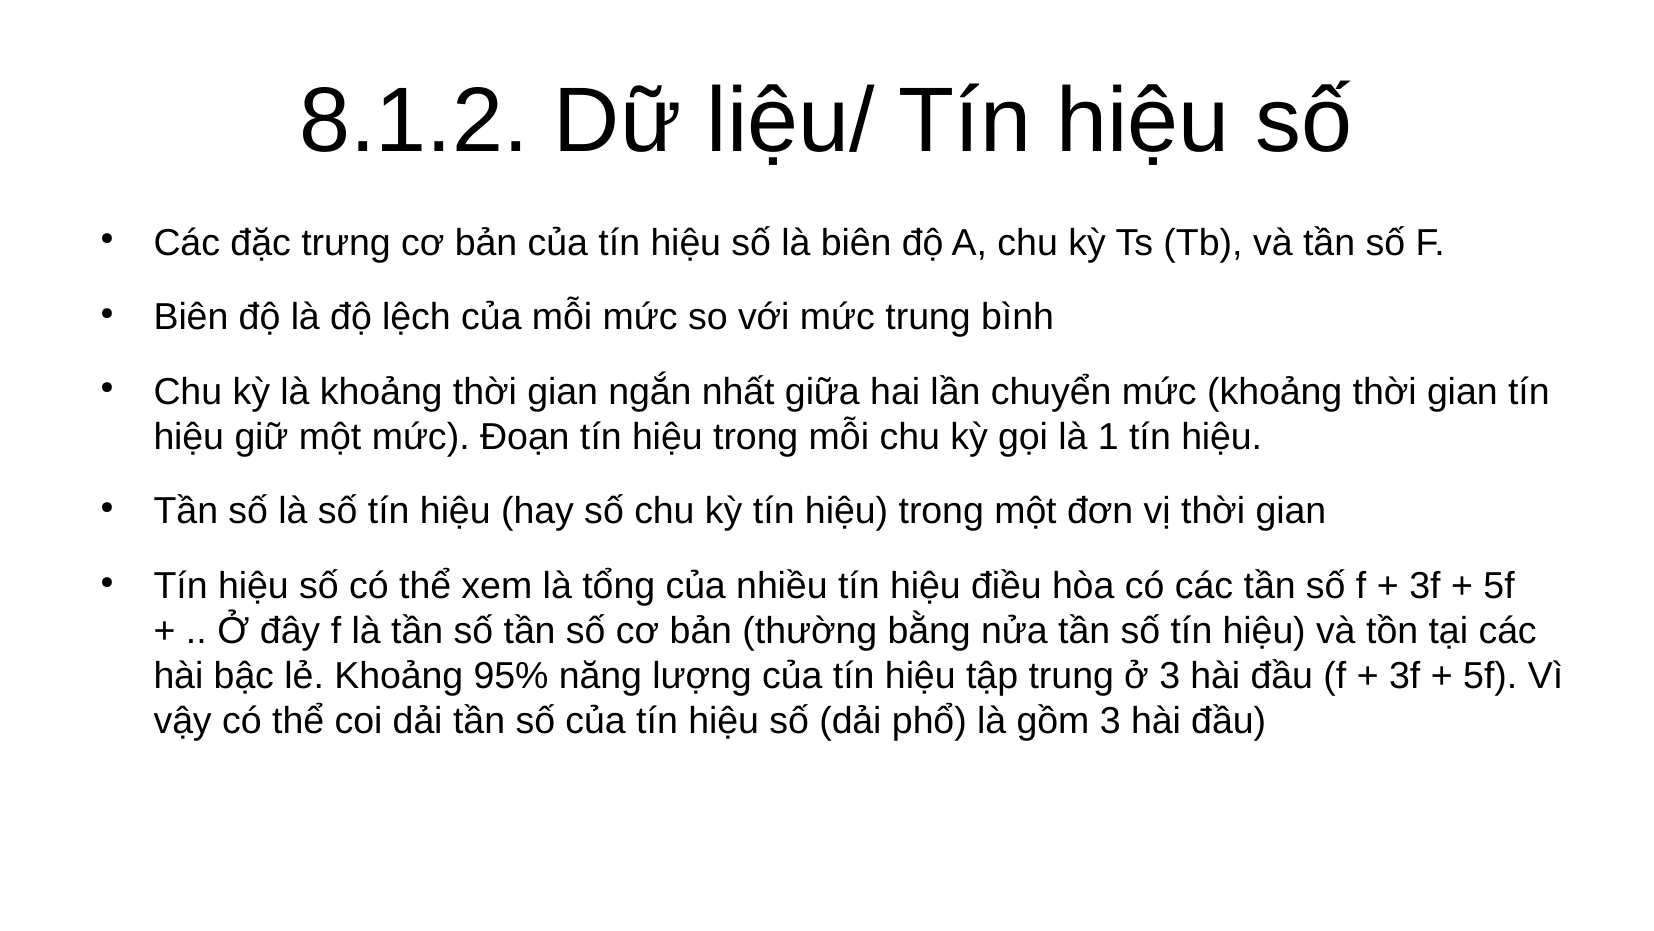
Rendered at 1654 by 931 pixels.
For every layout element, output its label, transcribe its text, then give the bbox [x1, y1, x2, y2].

title 8.1.2. Dữ liệu/ Tín hiệu số [82, 37, 1571, 193]
list Các đặc trưng cơ bản của tín hiệu số là biên độ A, chu kỳ Ts (Tb), và tần số F. Biên độ là độ lệch của mỗi mức so với mức trung bình Chu kỳ là khoảng thời gian ngắn nhất giữa hai lần chuyển mức (khoảng thời gian tín hiệu giữ một mức). Đoạn tín hiệu trong mỗi chu kỳ gọi là 1 tín hiệu. Tần số là số tín hiệu (hay số chu kỳ tín hiệu) trong một đơn vị thời gian Tín hiệu số có thể xem là tổng của nhiều tín hiệu điều hòa có các tần số f + 3f + 5f + .. Ở đây f là tần số tần số cơ bản (thường bằng nửa tần số tín hiệu) và tồn tại các hài bậc lẻ. Khoảng 95% năng lượng của tín hiệu tập trung ở 3 hài đầu (f + 3f + 5f). Vì vậy có thể coi dải tần số của tín hiệu số (dải phổ) là gồm 3 hài đầu) [82, 217, 1571, 757]
